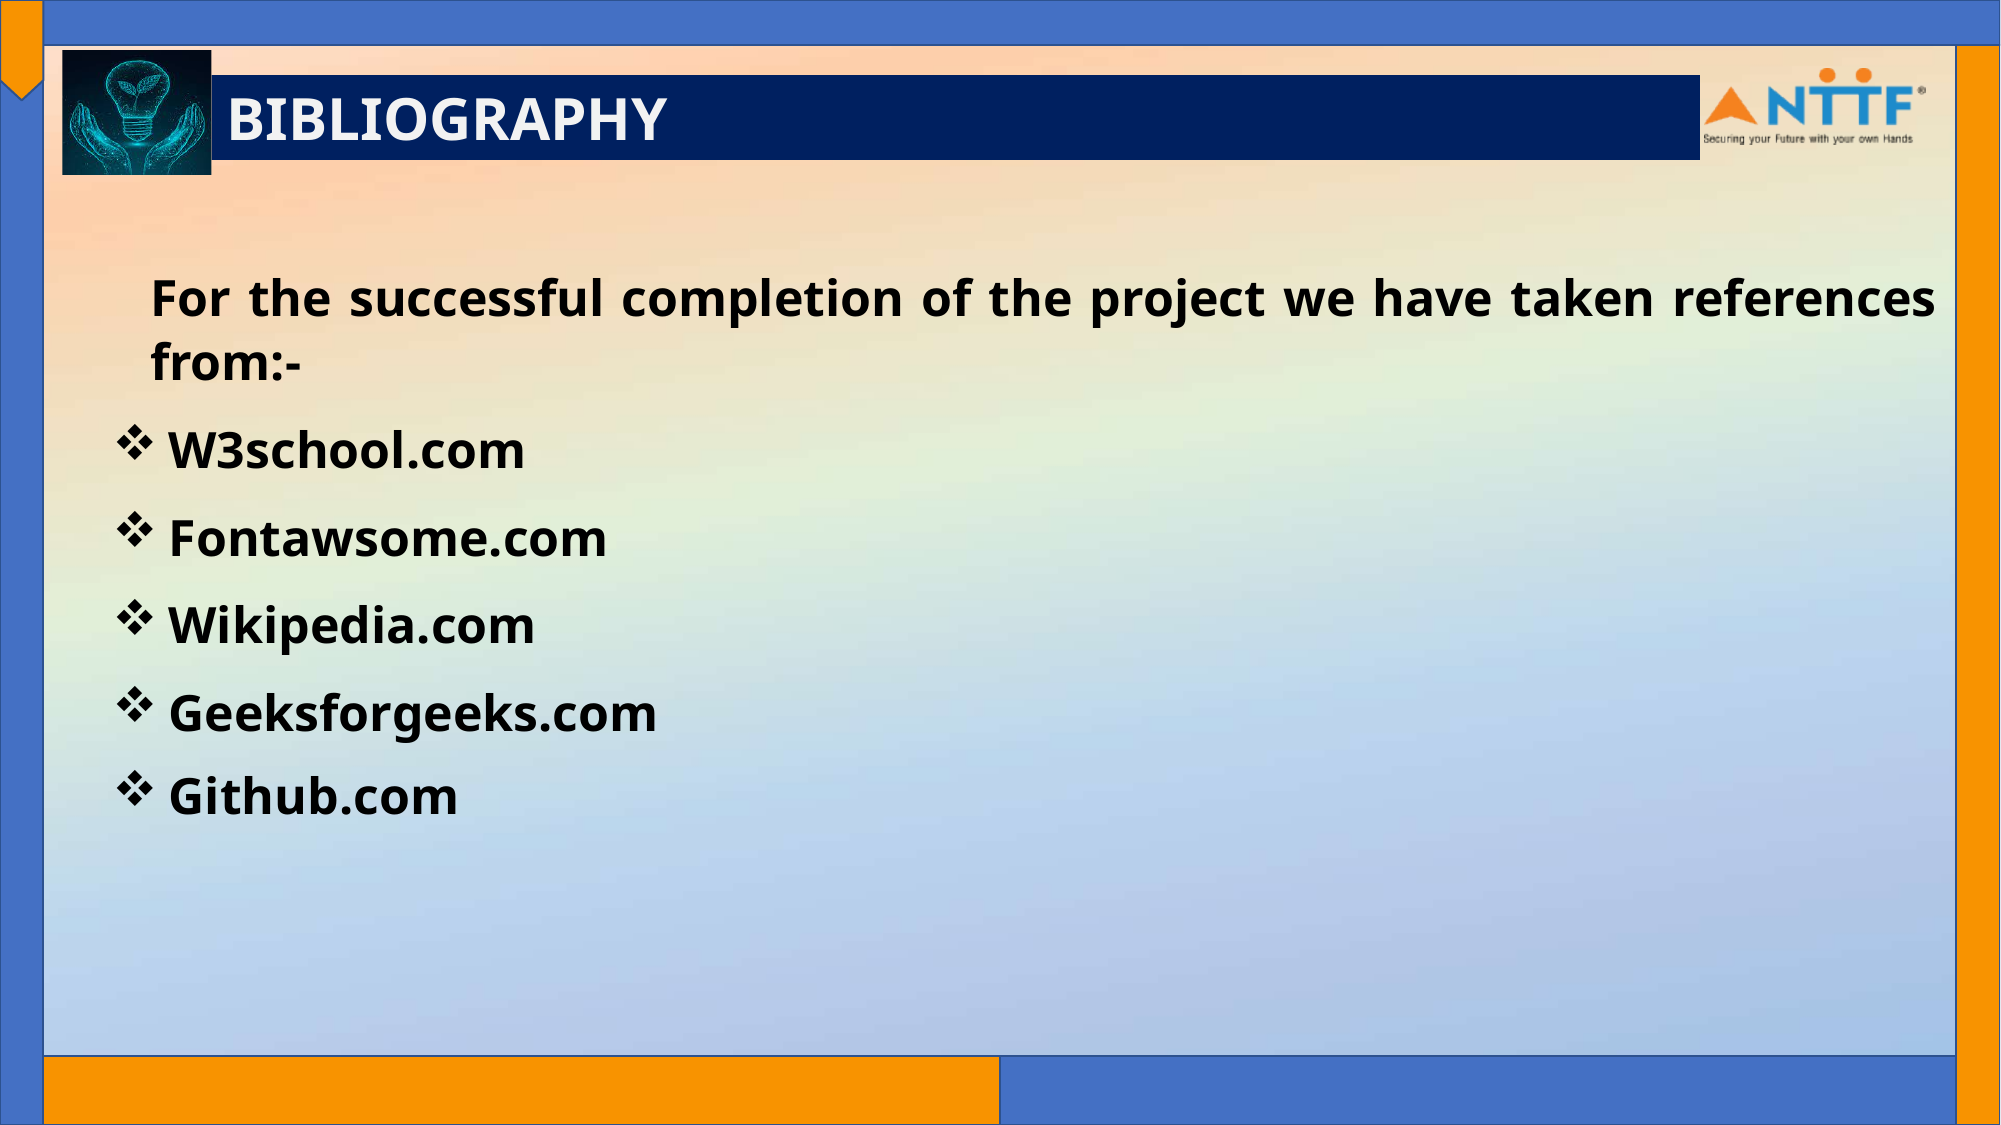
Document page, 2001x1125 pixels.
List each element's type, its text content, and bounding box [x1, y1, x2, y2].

list For the successful completion of the project we have taken references from:- W3school.com Fontawsome.com Wikipedia.com Geeksforgeeks.com Github.com [112, 262, 1938, 763]
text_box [62, 49, 1701, 176]
picture [44, 46, 1955, 1055]
